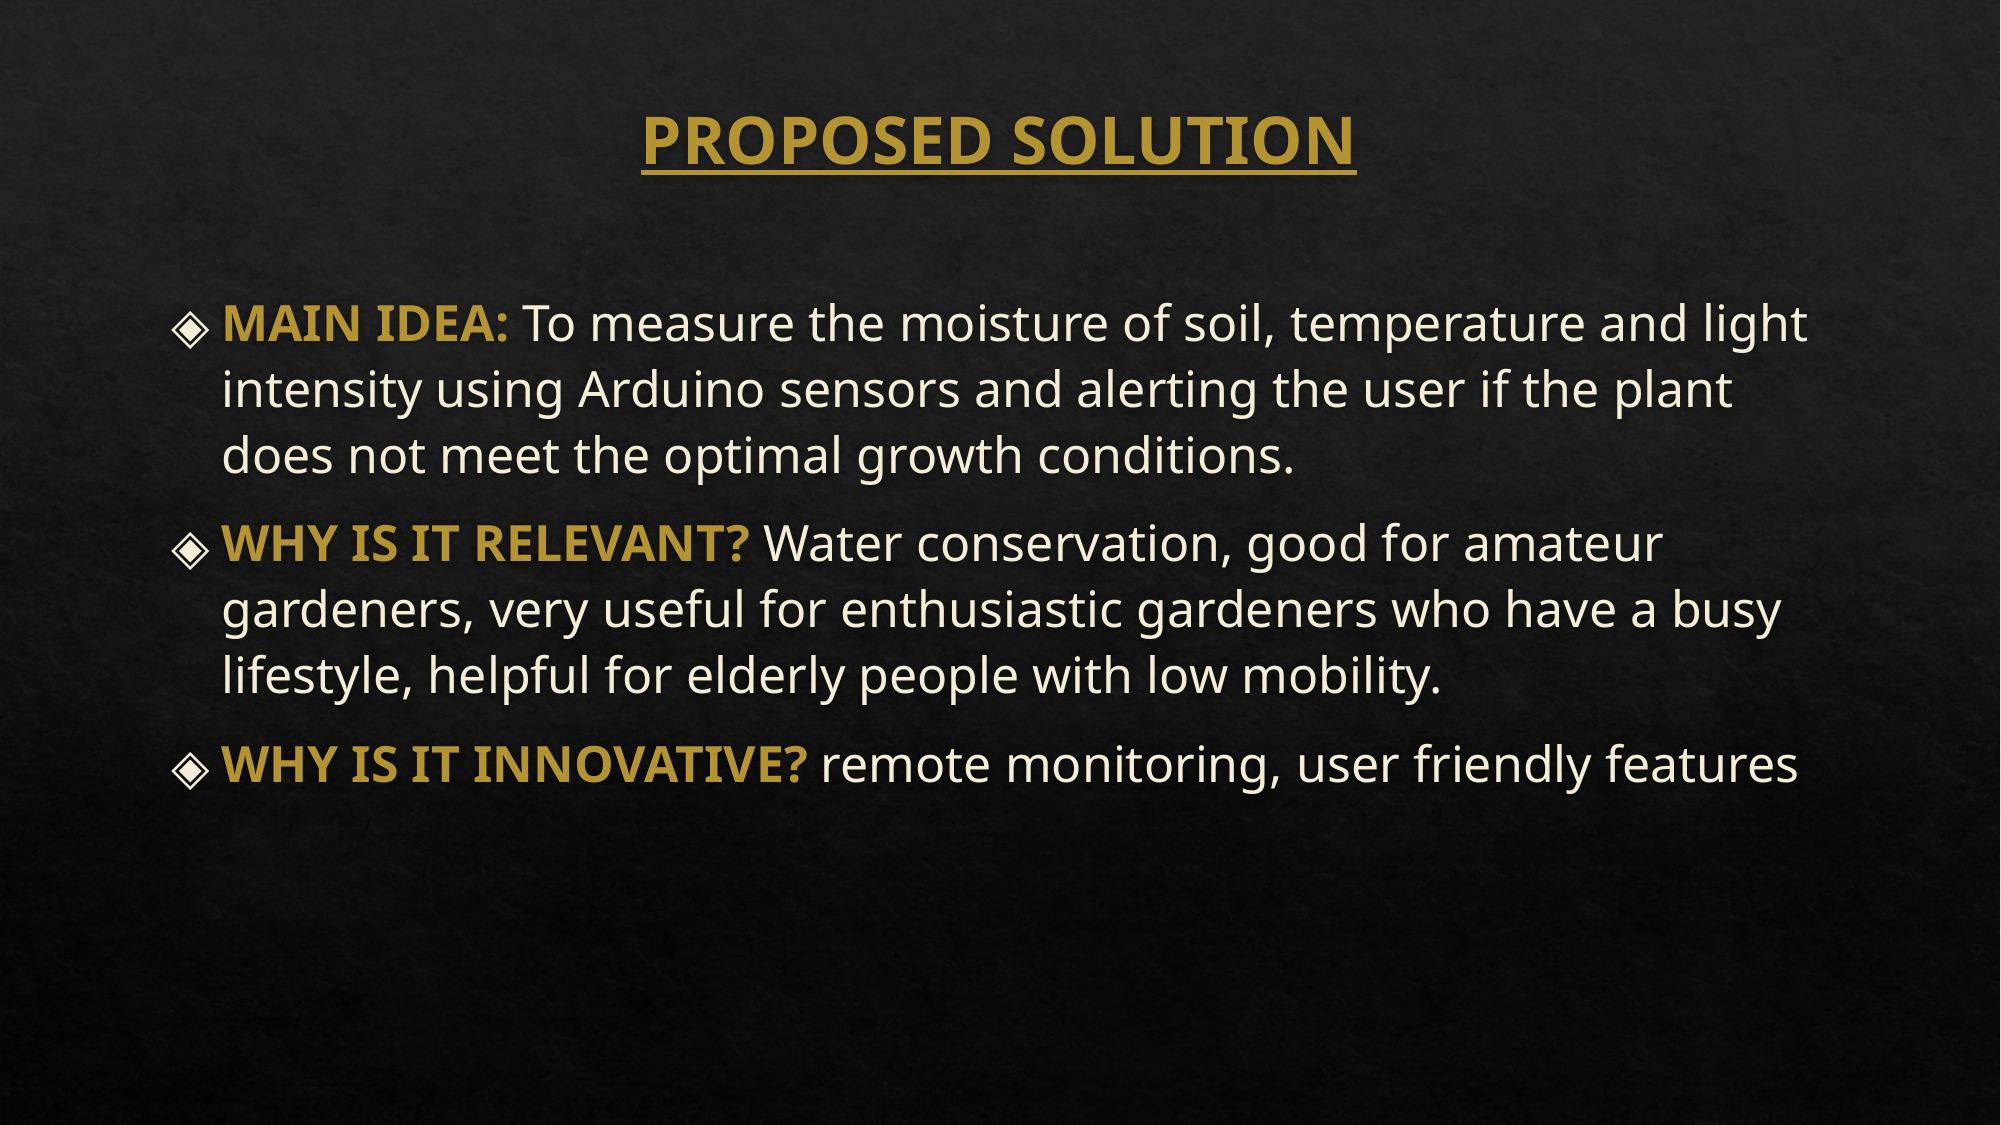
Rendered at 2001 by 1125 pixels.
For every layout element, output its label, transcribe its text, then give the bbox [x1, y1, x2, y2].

title PROPOSED SOLUTION [149, 99, 1849, 188]
list MAIN IDEA: To measure the moisture of soil, temperature and light intensity using Arduino sensors and alerting the user if the plant does not meet the optimal growth conditions. WHY IS IT RELEVANT? Water conservation, good for amateur gardeners, very useful for enthusiastic gardeners who have a busy lifestyle, helpful for elderly people with low mobility. WHY IS IT INNOVATIVE? remote monitoring, user friendly features [149, 277, 1849, 888]
picture [0, 0, 2001, 1125]
